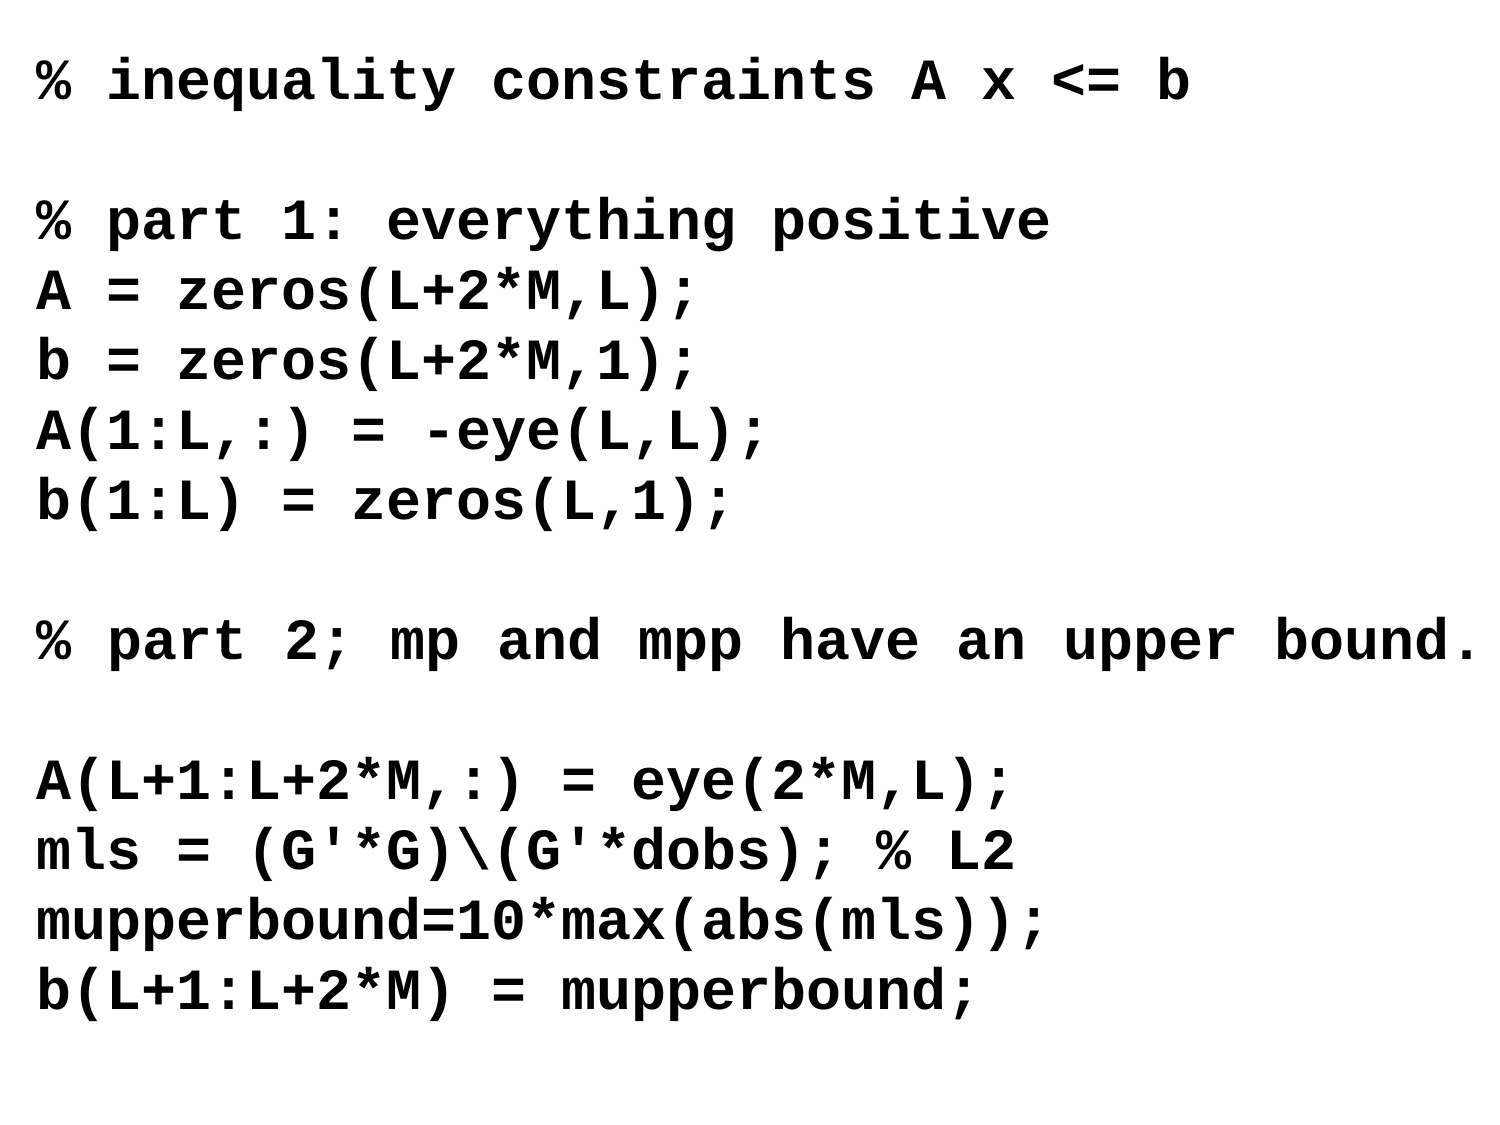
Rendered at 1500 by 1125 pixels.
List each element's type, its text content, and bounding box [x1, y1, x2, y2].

text_box % inequality constraints A x <= b % part 1: everything positive A = zeros(L+2*M,L); b = zeros(L+2*M,1); A(1:L,:) = -eye(L,L); b(1:L) = zeros(L,1); % part 2; mp and mpp have an upper bound. A(L+1:L+2*M,:) = eye(2*M,L); mls = (G'*G)\(G'*dobs); % L2 mupperbound=10*max(abs(mls)); b(L+1:L+2*M) = mupperbound; [21, 33, 1500, 1029]
